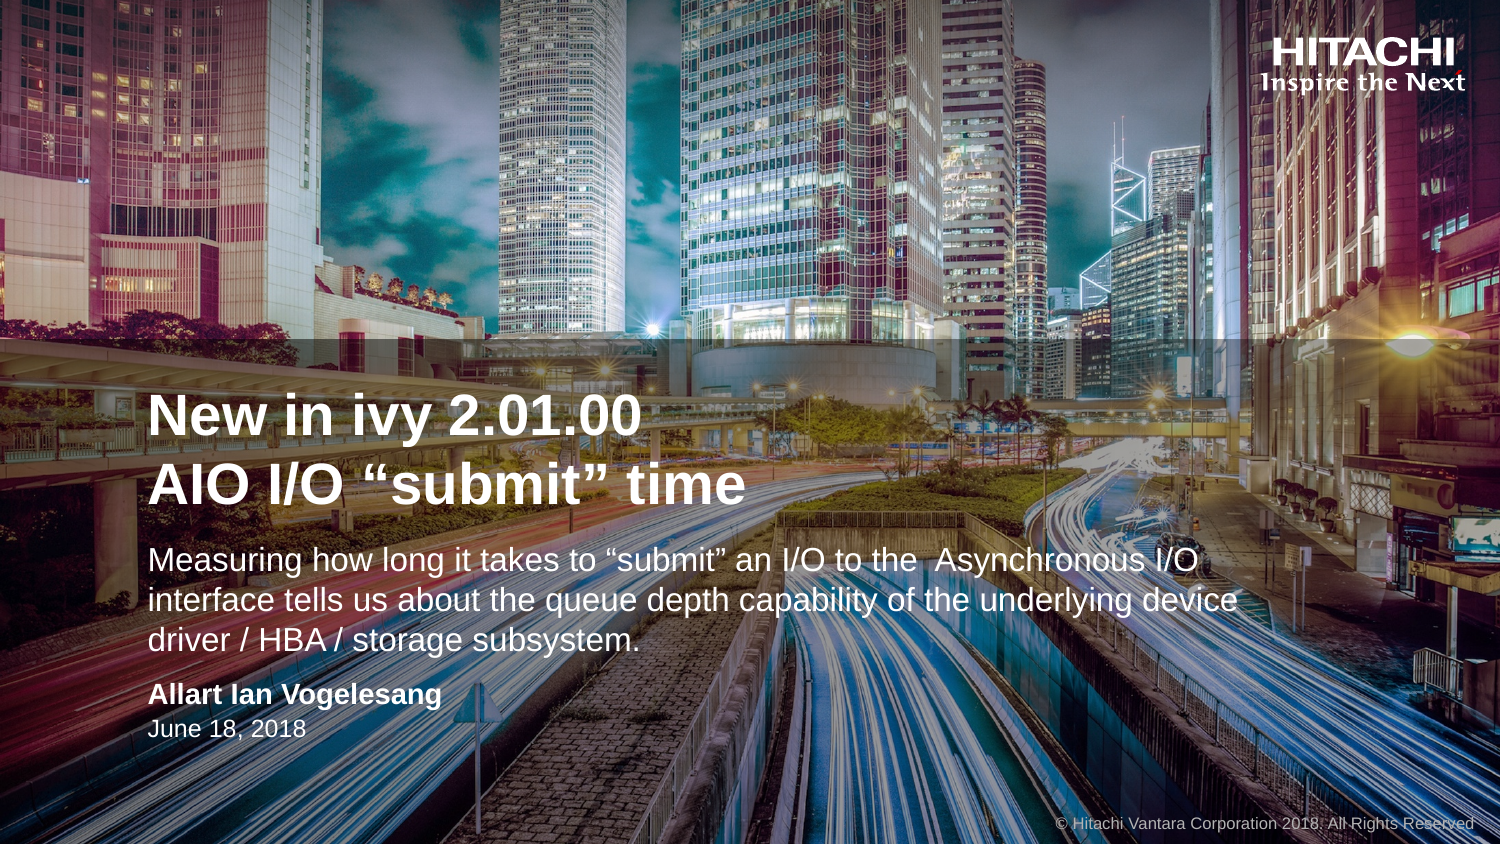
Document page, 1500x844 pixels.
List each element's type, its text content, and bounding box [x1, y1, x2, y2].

title New in ivy 2.01.00 AIO I/O “submit” time [132, 376, 1388, 522]
list June 18, 2018 [132, 705, 990, 751]
subtitle Measuring how long it takes to “submit” an I/O to the Asynchronous I/O interface tells us about the queue depth capability of the underlying device driver / HBA / storage subsystem. [132, 531, 1295, 668]
list Allart Ian Vogelesang [132, 667, 990, 705]
picture [0, 0, 1500, 844]
